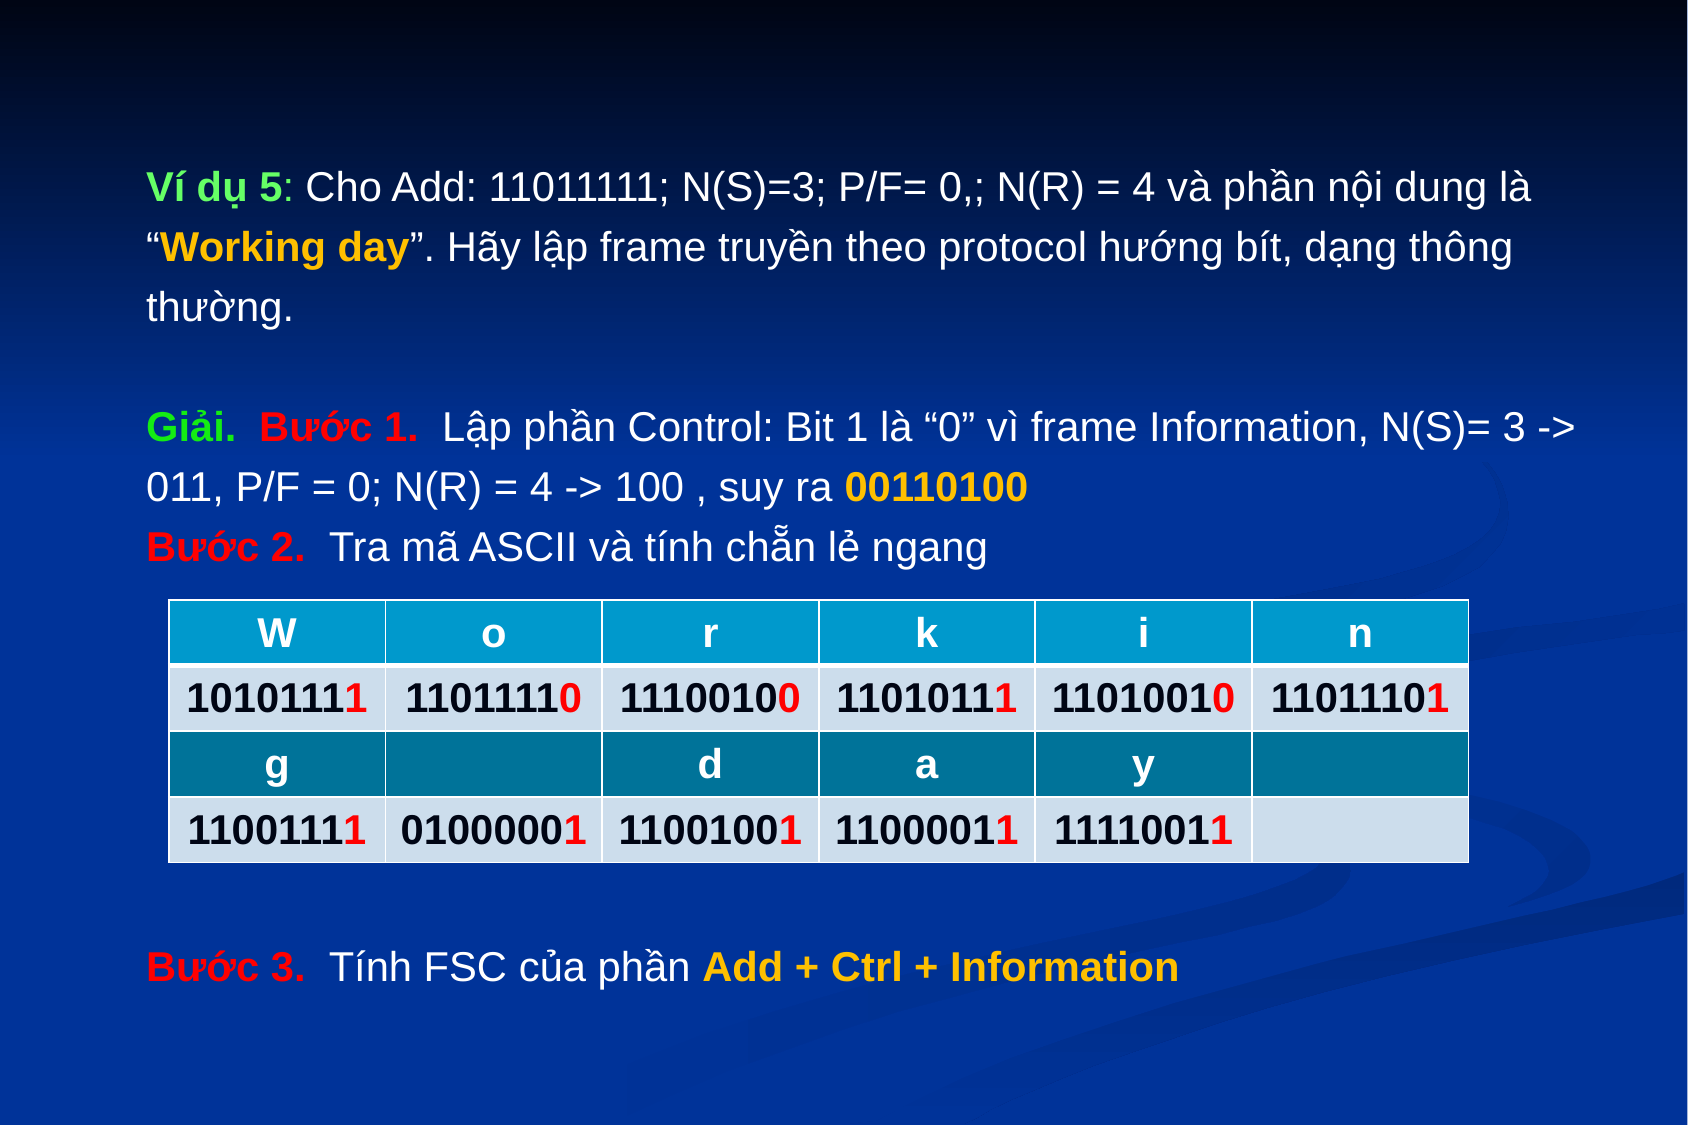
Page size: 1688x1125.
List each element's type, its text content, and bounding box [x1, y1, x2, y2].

table_header W [170, 601, 385, 663]
table_header k [820, 601, 1034, 663]
table_cell [1253, 798, 1468, 862]
table_cell 10101111 [170, 668, 385, 730]
table_cell [1253, 732, 1468, 796]
table_cell 11110011 [1036, 798, 1251, 862]
table_cell 11011101 [1253, 668, 1468, 730]
table_header o [386, 601, 601, 663]
table_cell d [603, 732, 818, 796]
table_cell 11100100 [603, 668, 818, 730]
table_cell 01000001 [386, 798, 601, 862]
table_cell g [170, 732, 385, 796]
table_cell 11010010 [1036, 668, 1251, 730]
table_cell 11000011 [820, 798, 1034, 862]
table_cell 11010111 [820, 668, 1034, 730]
text_box Ví dụ 5: Cho Add: 11011111; N(S)=3; P/F= 0,; N(R) = 4 và phần nội dung là “Working day”. Hãy lập frame truyền theo protocol hướng bít, dạng thông thường. Giải. Bước 1. Lập phần Control: Bit 1 là “0” vì frame Information, N(S)= 3 -> 011, P/F = 0; N(R) = 4 -> 100 , suy ra 00110100 Bước 2. Tra mã ASCII và tính chẵn lẻ ngang Bước 3. Tính FSC của phần Add + Ctrl + Information [131, 142, 1619, 1057]
table_header n [1253, 601, 1468, 663]
table_cell 11011110 [386, 668, 601, 730]
table_cell 11001001 [603, 798, 818, 862]
table_header r [603, 601, 818, 663]
table_cell a [820, 732, 1034, 796]
table_cell 11001111 [170, 798, 385, 862]
table_header i [1036, 601, 1251, 663]
table_cell y [1036, 732, 1251, 796]
table_cell [386, 732, 601, 796]
